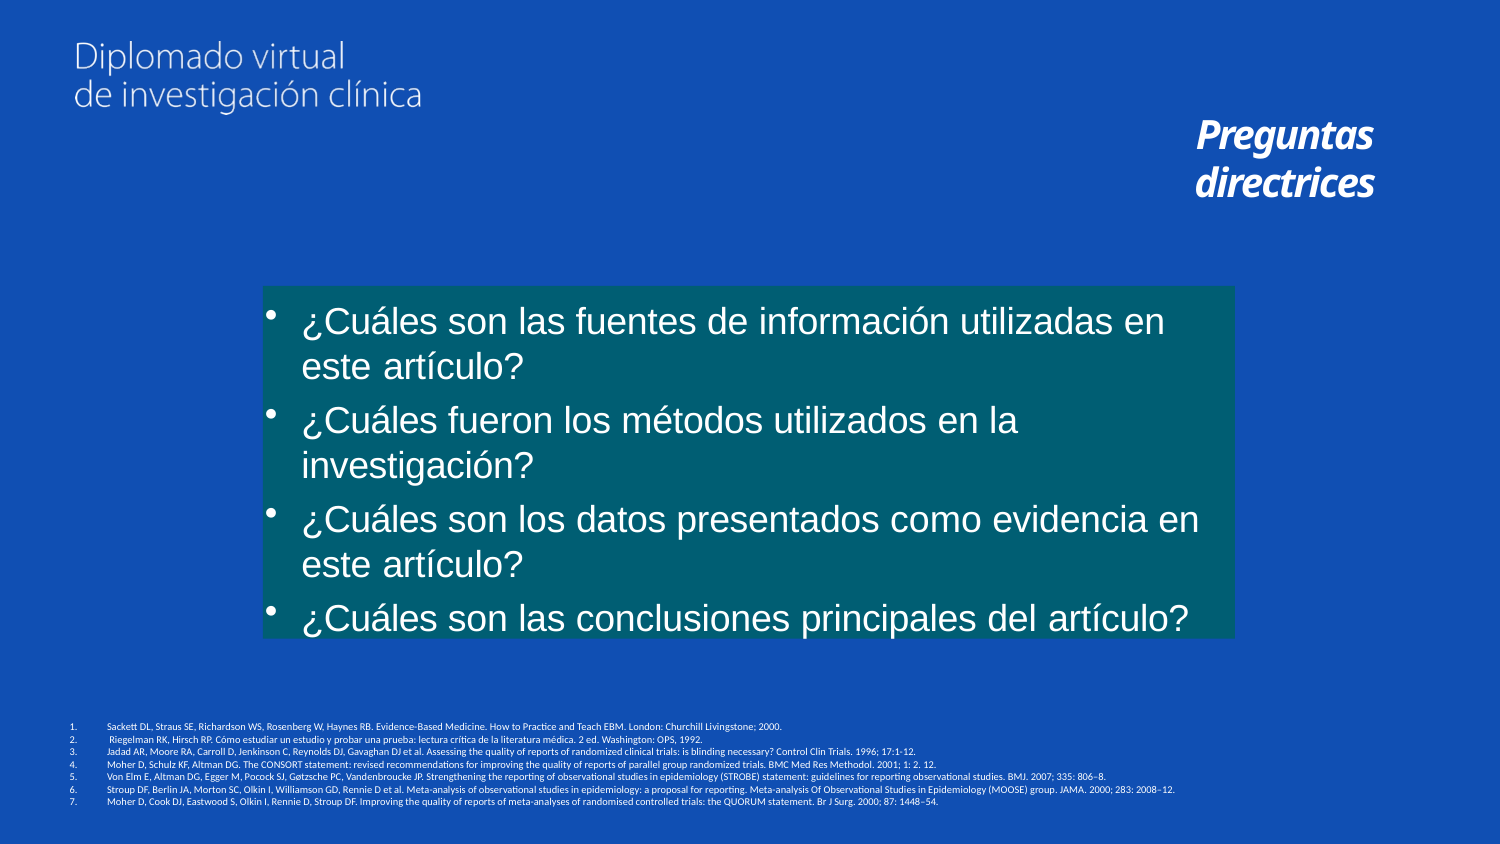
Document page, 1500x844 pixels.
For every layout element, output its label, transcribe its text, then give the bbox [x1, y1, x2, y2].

text_box Sackett DL, Straus SE, Richardson WS, Rosenberg W, Haynes RB. Evidence-Based Medicine. How to Practice and Teach EBM. London: Churchill Livingstone; 2000. Riegelman RK, Hirsch RP. Cómo estudiar un estudio y probar una prueba: lectura crítica de la literatura médica. 2 ed. Washington: OPS, 1992. Jadad AR, Moore RA, Carroll D, Jenkinson C, Reynolds DJ, Gavaghan DJ et al. Assessing the quality of reports of randomized clinical trials: is blinding necessary? Control Clin Trials. 1996; 17:1-12. Moher D, Schulz KF, Altman DG. The CONSORT statement: revised recommendations for improving the quality of reports of parallel group randomized trials. BMC Med Res Methodol. 2001; 1: 2. 12. Von Elm E, Altman DG, Egger M, Pocock SJ, Gøtzsche PC, Vandenbroucke JP. Strengthening the reporting of observational studies in epidemiology (STROBE) statement: guidelines for reporting observational studies. BMJ. 2007; 335: 806–8. Stroup DF, Berlin JA, Morton SC, Olkin I, Williamson GD, Rennie D et al. Meta-analysis of observational studies in epidemiology: a proposal for reporting. Meta-analysis Of Observational Studies in Epidemiology (MOOSE) group. JAMA. 2000; 283: 2008–12. Moher D, Cook DJ, Eastwood S, Olkin I, Rennie D, Stroup DF. Improving the quality of reports of meta-analyses of randomised controlled trials: the QUORUM statement. Br J Surg. 2000; 87: 1448–54. [54, 713, 1445, 816]
text_box ¿Cuáles son las fuentes de información utilizadas en este artículo? ¿Cuáles fueron los métodos utilizados en la investigación? ¿Cuáles son los datos presentados como evidencia en este artículo? ¿Cuáles son las conclusiones principales del artículo? [262, 285, 1235, 639]
title Preguntas directrices [1109, 84, 1459, 228]
picture [75, 41, 421, 115]
